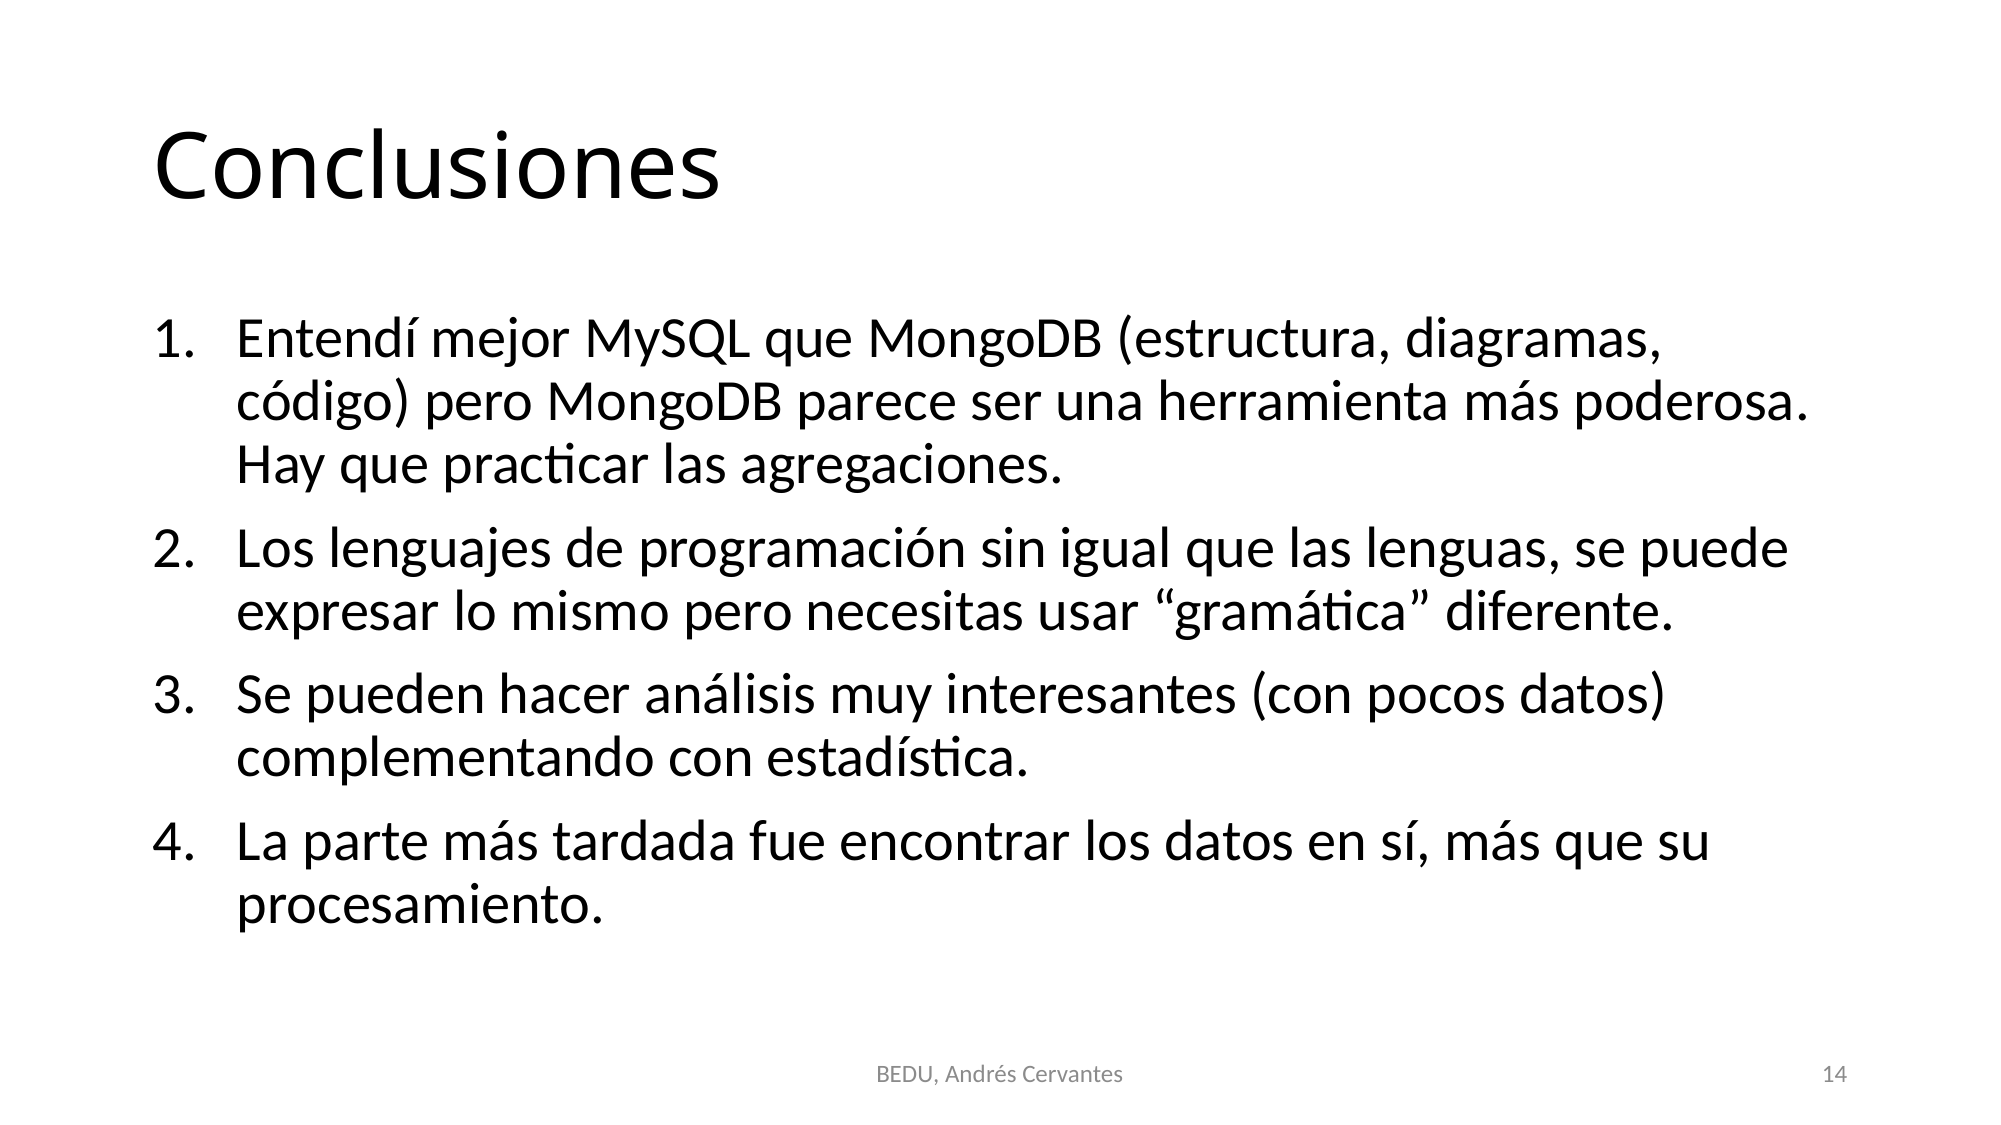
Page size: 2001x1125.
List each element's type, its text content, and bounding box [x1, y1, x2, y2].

list Entendí mejor MySQL que MongoDB (estructura, diagramas, código) pero MongoDB parece ser una herramienta más poderosa. Hay que practicar las agregaciones. Los lenguajes de programación sin igual que las lenguas, se puede expresar lo mismo pero necesitas usar “gramática” diferente. Se pueden hacer análisis muy interesantes (con pocos datos) complementando con estadística. La parte más tardada fue encontrar los datos en sí, más que su procesamiento. [137, 299, 1863, 1014]
footer BEDU, Andrés Cervantes [662, 1042, 1338, 1103]
title Conclusiones [137, 59, 1863, 278]
slide_number 14 [1412, 1042, 1863, 1103]
